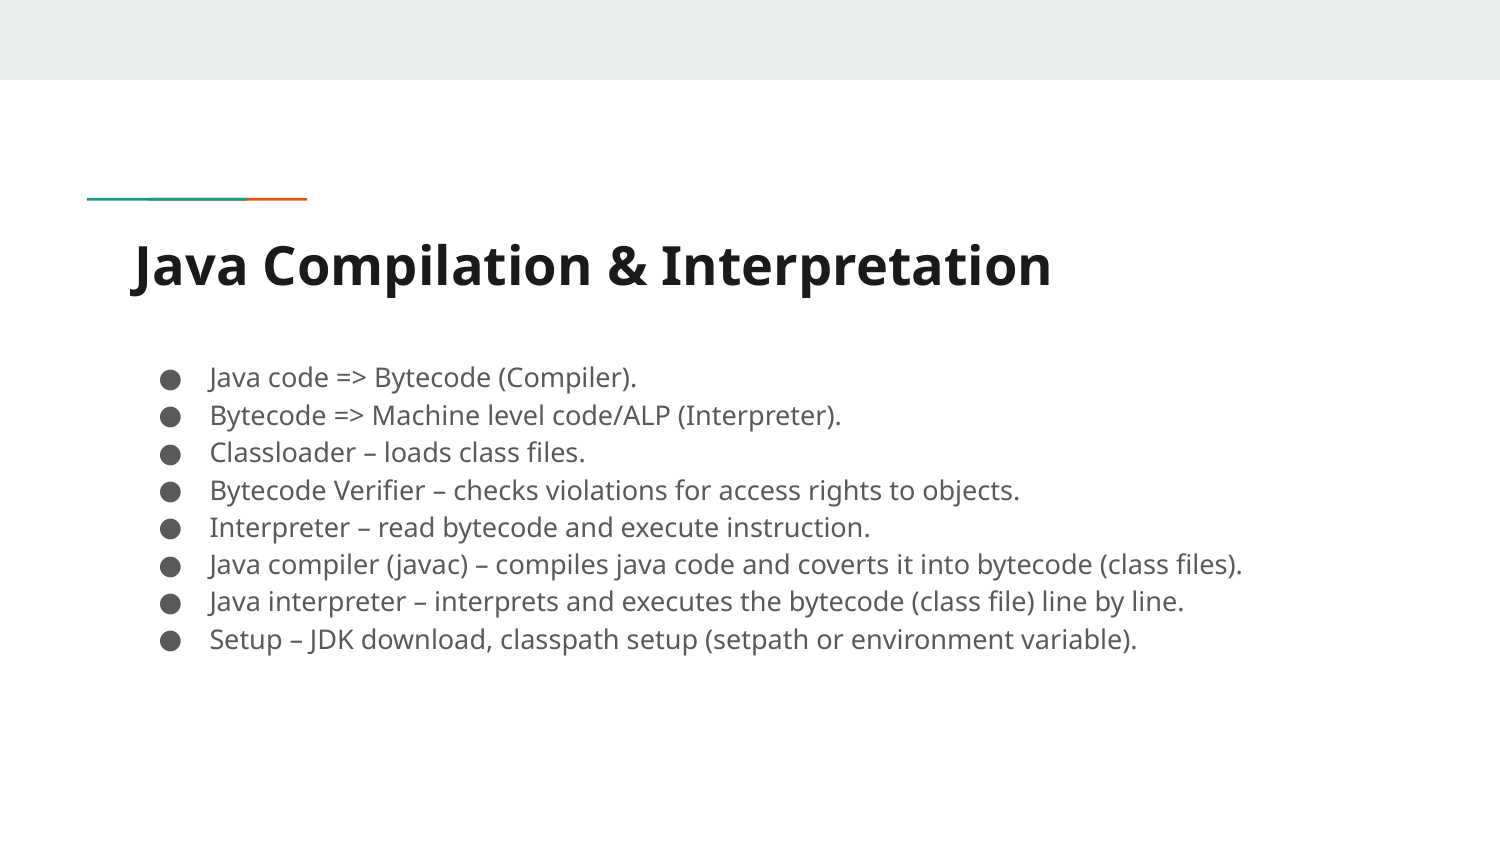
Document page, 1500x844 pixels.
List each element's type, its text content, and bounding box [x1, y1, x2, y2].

list Java code => Bytecode (Compiler). Bytecode => Machine level code/ALP (Interpreter). Classloader – loads class files. Bytecode Verifier – checks violations for access rights to objects. Interpreter – read bytecode and execute instruction. Java compiler (javac) – compiles java code and coverts it into bytecode (class files). Java interpreter – interprets and executes the bytecode (class file) line by line. Setup – JDK download, classpath setup (setpath or environment variable). [119, 341, 1381, 712]
title Java Compilation & Interpretation [119, 216, 1381, 305]
